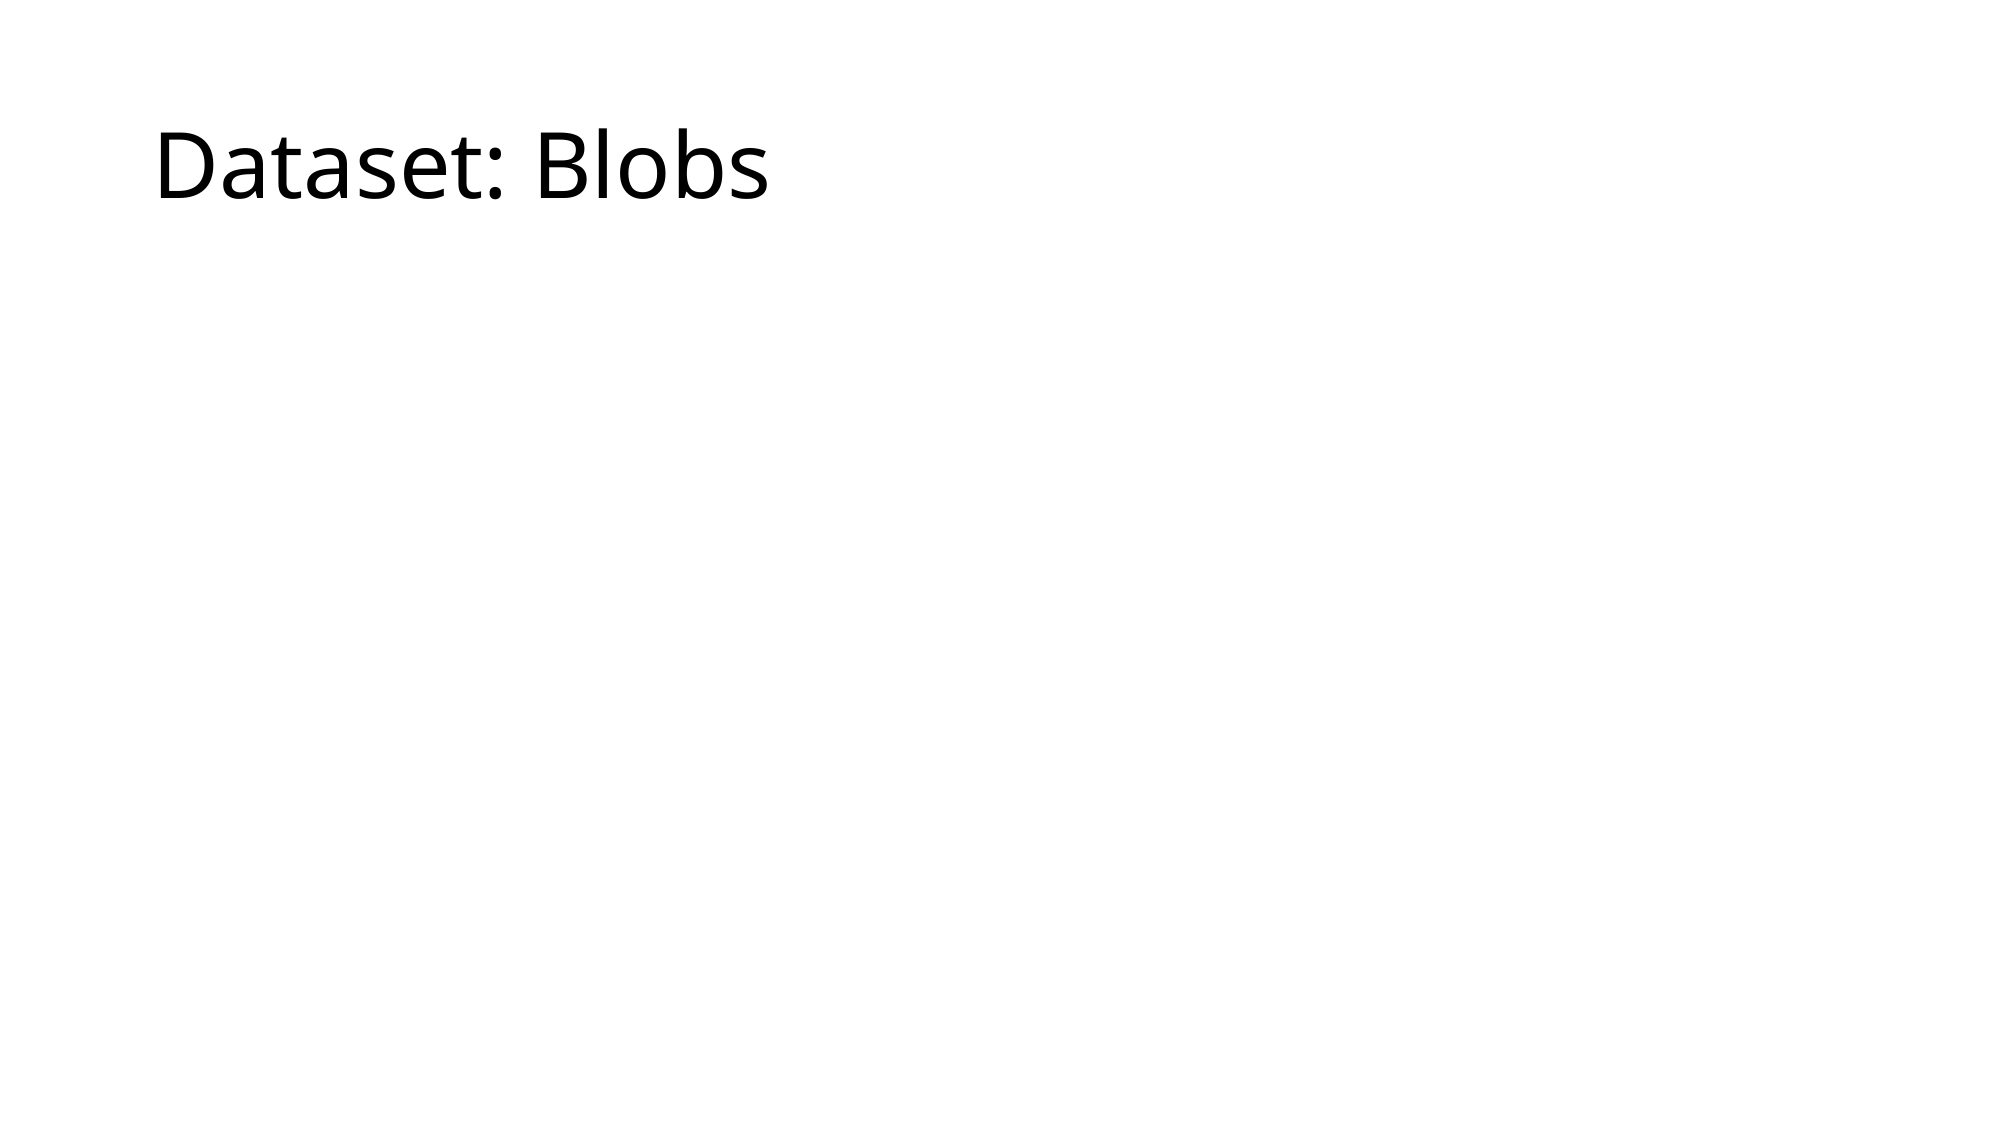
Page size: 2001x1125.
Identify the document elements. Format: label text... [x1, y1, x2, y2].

title Dataset: Blobs [137, 59, 1863, 278]
